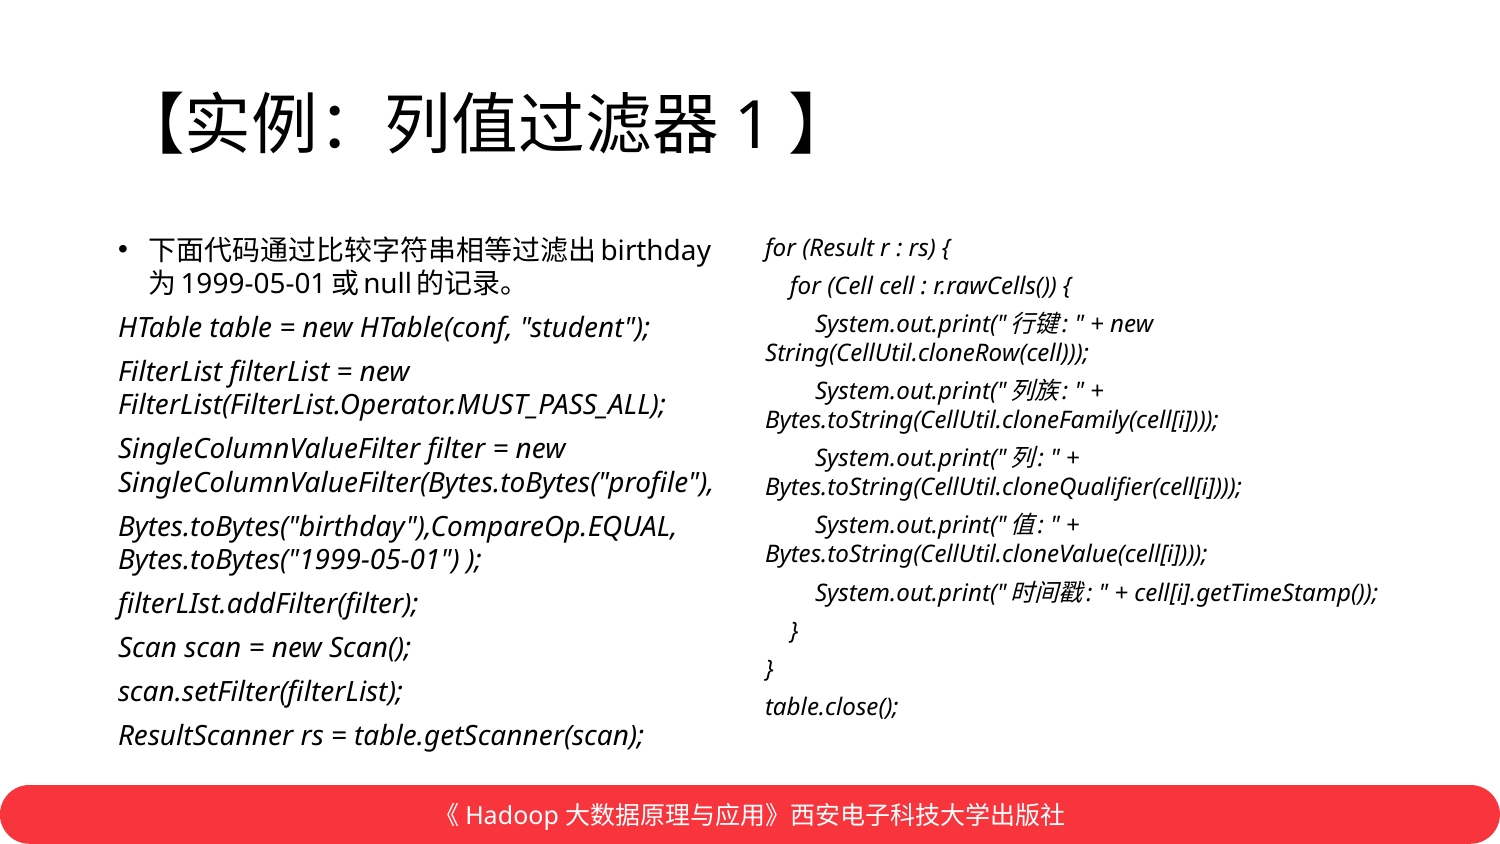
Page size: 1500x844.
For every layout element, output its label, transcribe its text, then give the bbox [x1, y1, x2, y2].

list 下面代码通过比较字符串相等过滤出birthday为1999-05-01或null的记录。 HTable table = new HTable(conf, "student"); FilterList filterList = new FilterList(FilterList.Operator.MUST_PASS_ALL); SingleColumnValueFilter filter = new SingleColumnValueFilter(Bytes.toBytes("profile"), Bytes.toBytes("birthday"),CompareOp.EQUAL, Bytes.toBytes("1999-05-01") ); filterLIst.addFilter(filter); Scan scan = new Scan(); scan.setFilter(filterList); ResultScanner rs = table.getScanner(scan); [103, 224, 749, 760]
title 【实例：列值过滤器1】 [103, 44, 1397, 208]
text_box for (Result r : rs) { for (Cell cell : r.rawCells()) { System.out.print("行键: " + new String(CellUtil.cloneRow(cell))); System.out.print("列族: " + Bytes.toString(CellUtil.cloneFamily(cell[i]))); System.out.print("列: " + Bytes.toString(CellUtil.cloneQualifier(cell[i]))); System.out.print("值: " + Bytes.toString(CellUtil.cloneValue(cell[i]))); System.out.print("时间戳: " + cell[i].getTimeStamp()); } } table.close(); [749, 224, 1397, 760]
